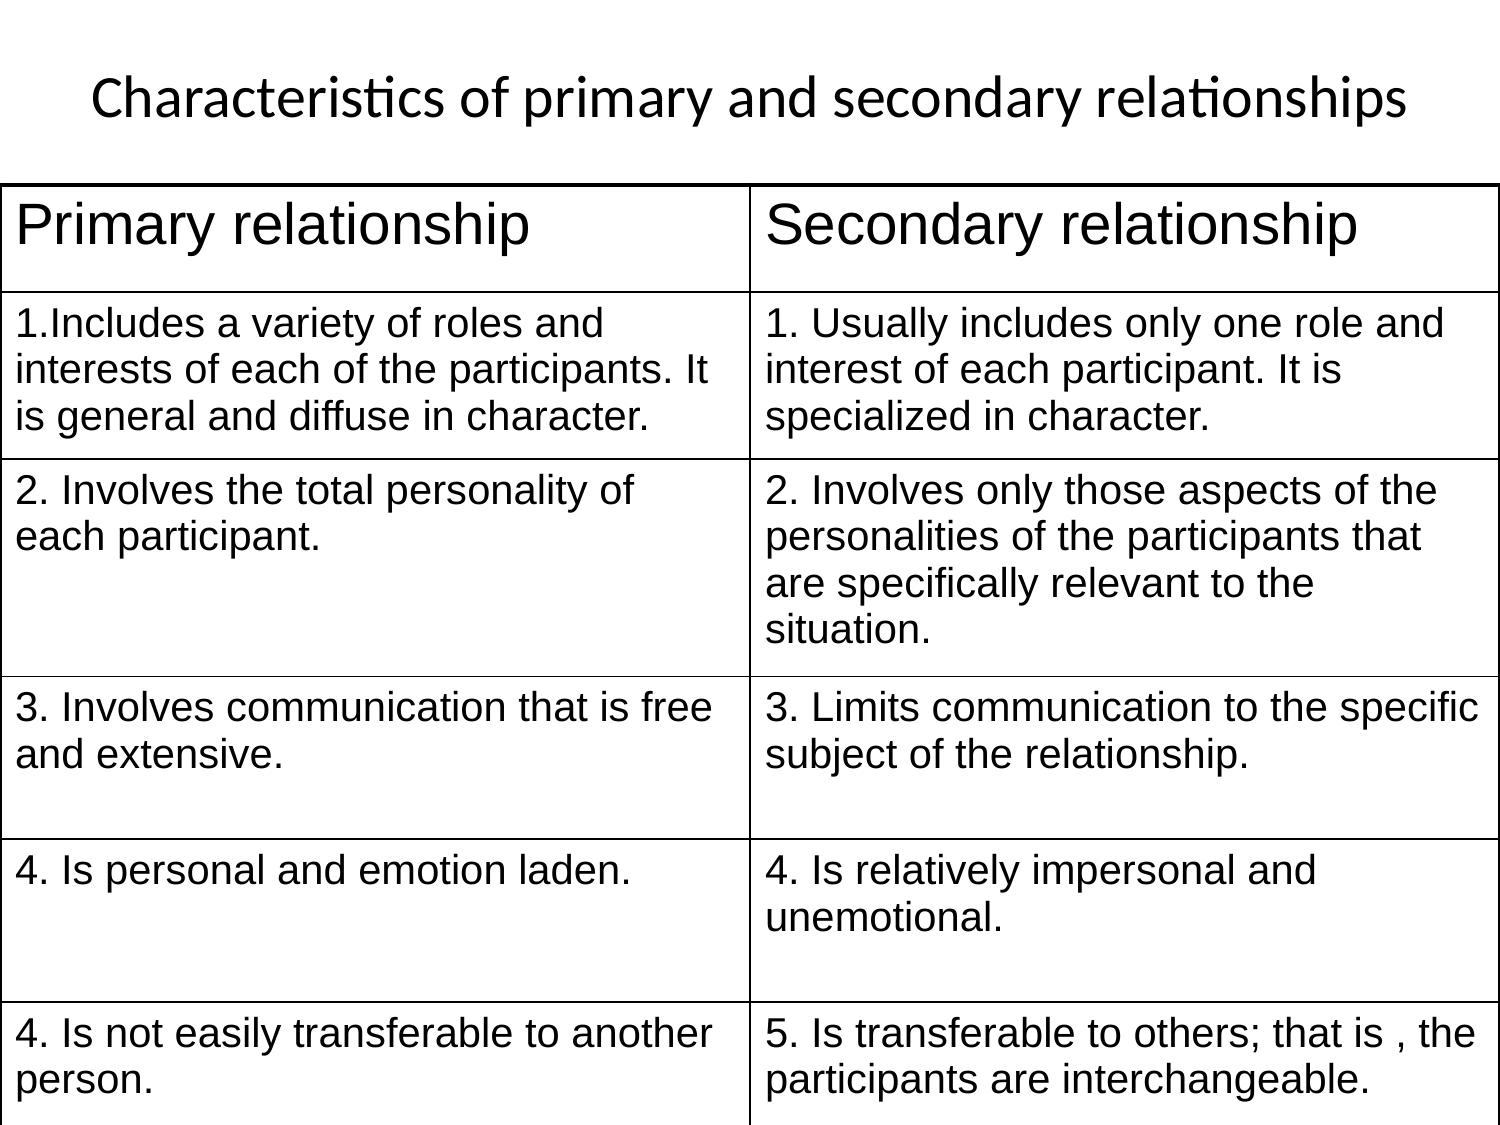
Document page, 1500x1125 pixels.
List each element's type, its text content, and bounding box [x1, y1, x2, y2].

table_header Primary relationship [2, 187, 749, 291]
table_cell 4. Is relatively impersonal and unemotional. [751, 840, 1498, 1001]
table_cell 5. Is transferable to others; that is , the participants are interchangeable. [751, 1003, 1498, 1125]
table_cell 1. Usually includes only one role and interest of each participant. It is specialized in character. [751, 293, 1498, 458]
table_cell 3. Limits communication to the specific subject of the relationship. [751, 677, 1498, 838]
table_cell 2. Involves the total personality of each participant. [2, 460, 749, 676]
title Characteristics of primary and secondary relationships [75, 45, 1425, 183]
table_cell 2. Involves only those aspects of the personalities of the participants that are specifically relevant to the situation. [751, 460, 1498, 676]
table_header Secondary relationship [751, 187, 1498, 291]
table_cell 4. Is not easily transferable to another person. [2, 1003, 749, 1125]
table_cell 3. Involves communication that is free and extensive. [2, 677, 749, 838]
table_cell 1.Includes a variety of roles and interests of each of the participants. It is general and diffuse in character. [2, 293, 749, 458]
table_cell 4. Is personal and emotion laden. [2, 840, 749, 1001]
